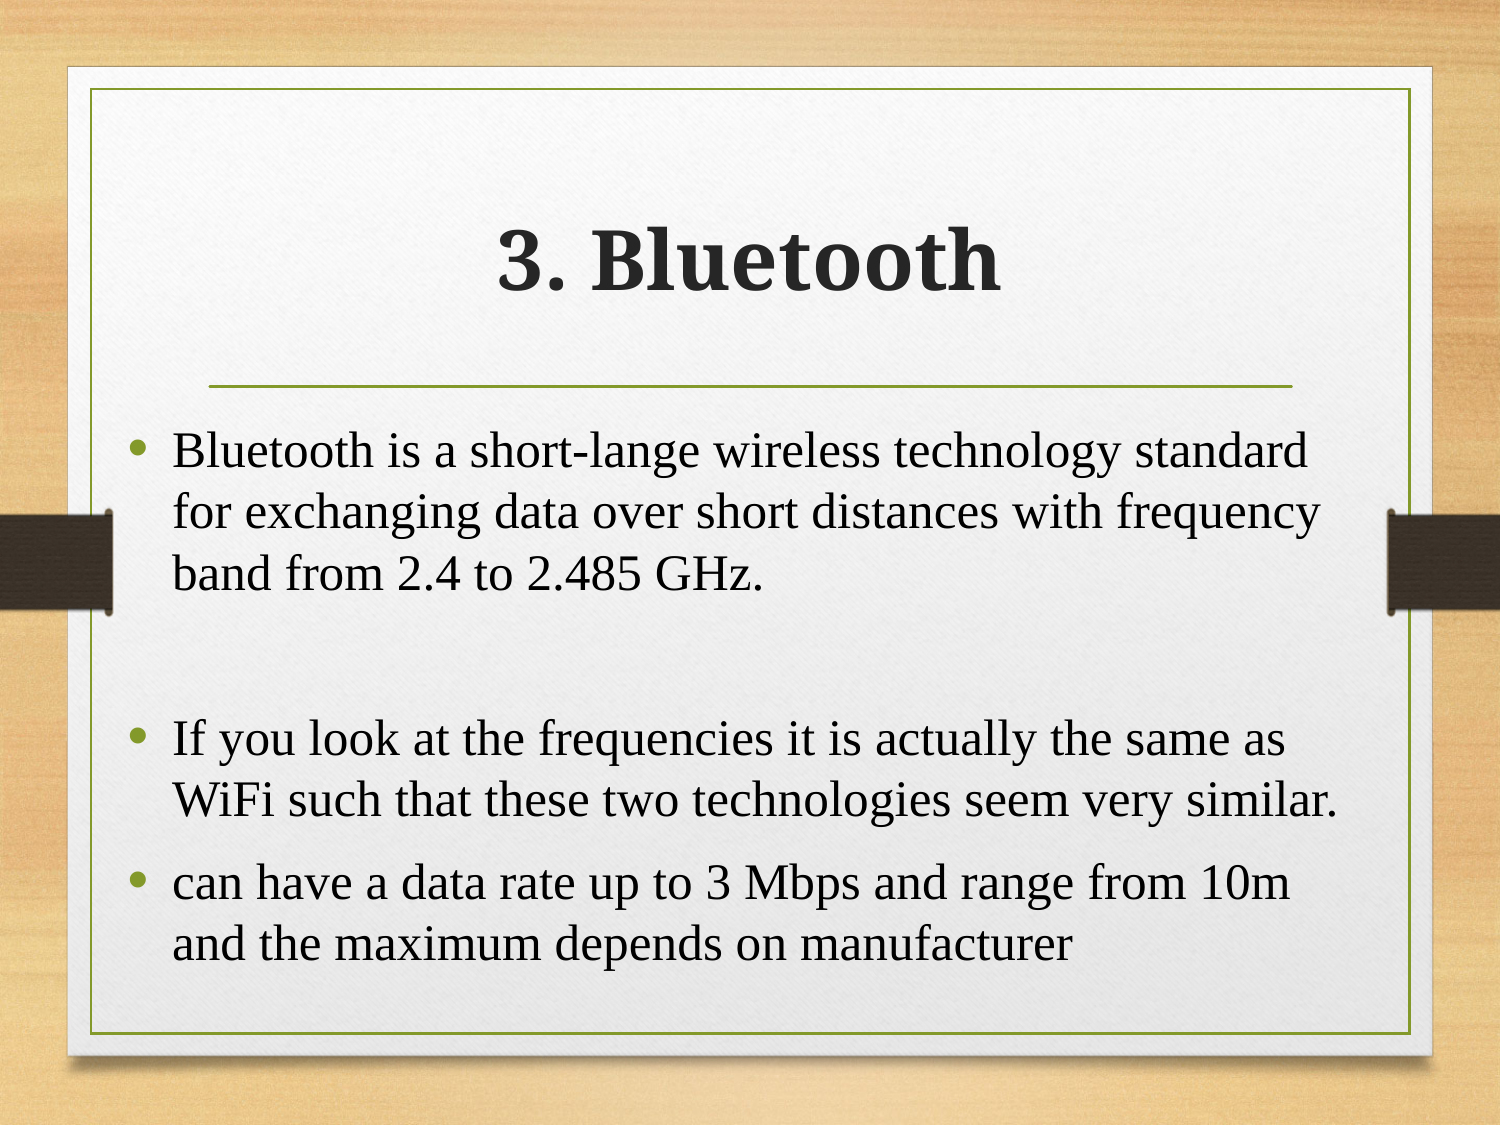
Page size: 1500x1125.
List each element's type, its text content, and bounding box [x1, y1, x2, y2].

title 3. Bluetooth [193, 150, 1309, 365]
list Bluetooth is a short-lange wireless technology standard for exchanging data over short distances with frequency band from 2.4 to 2.485 GHz. If you look at the frequencies it is actually the same as WiFi such that these two technologies seem very similar. can have a data rate up to 3 Mbps and range from 10m and the maximum depends on manufacturer [112, 408, 1388, 1025]
picture [0, 0, 1500, 1125]
